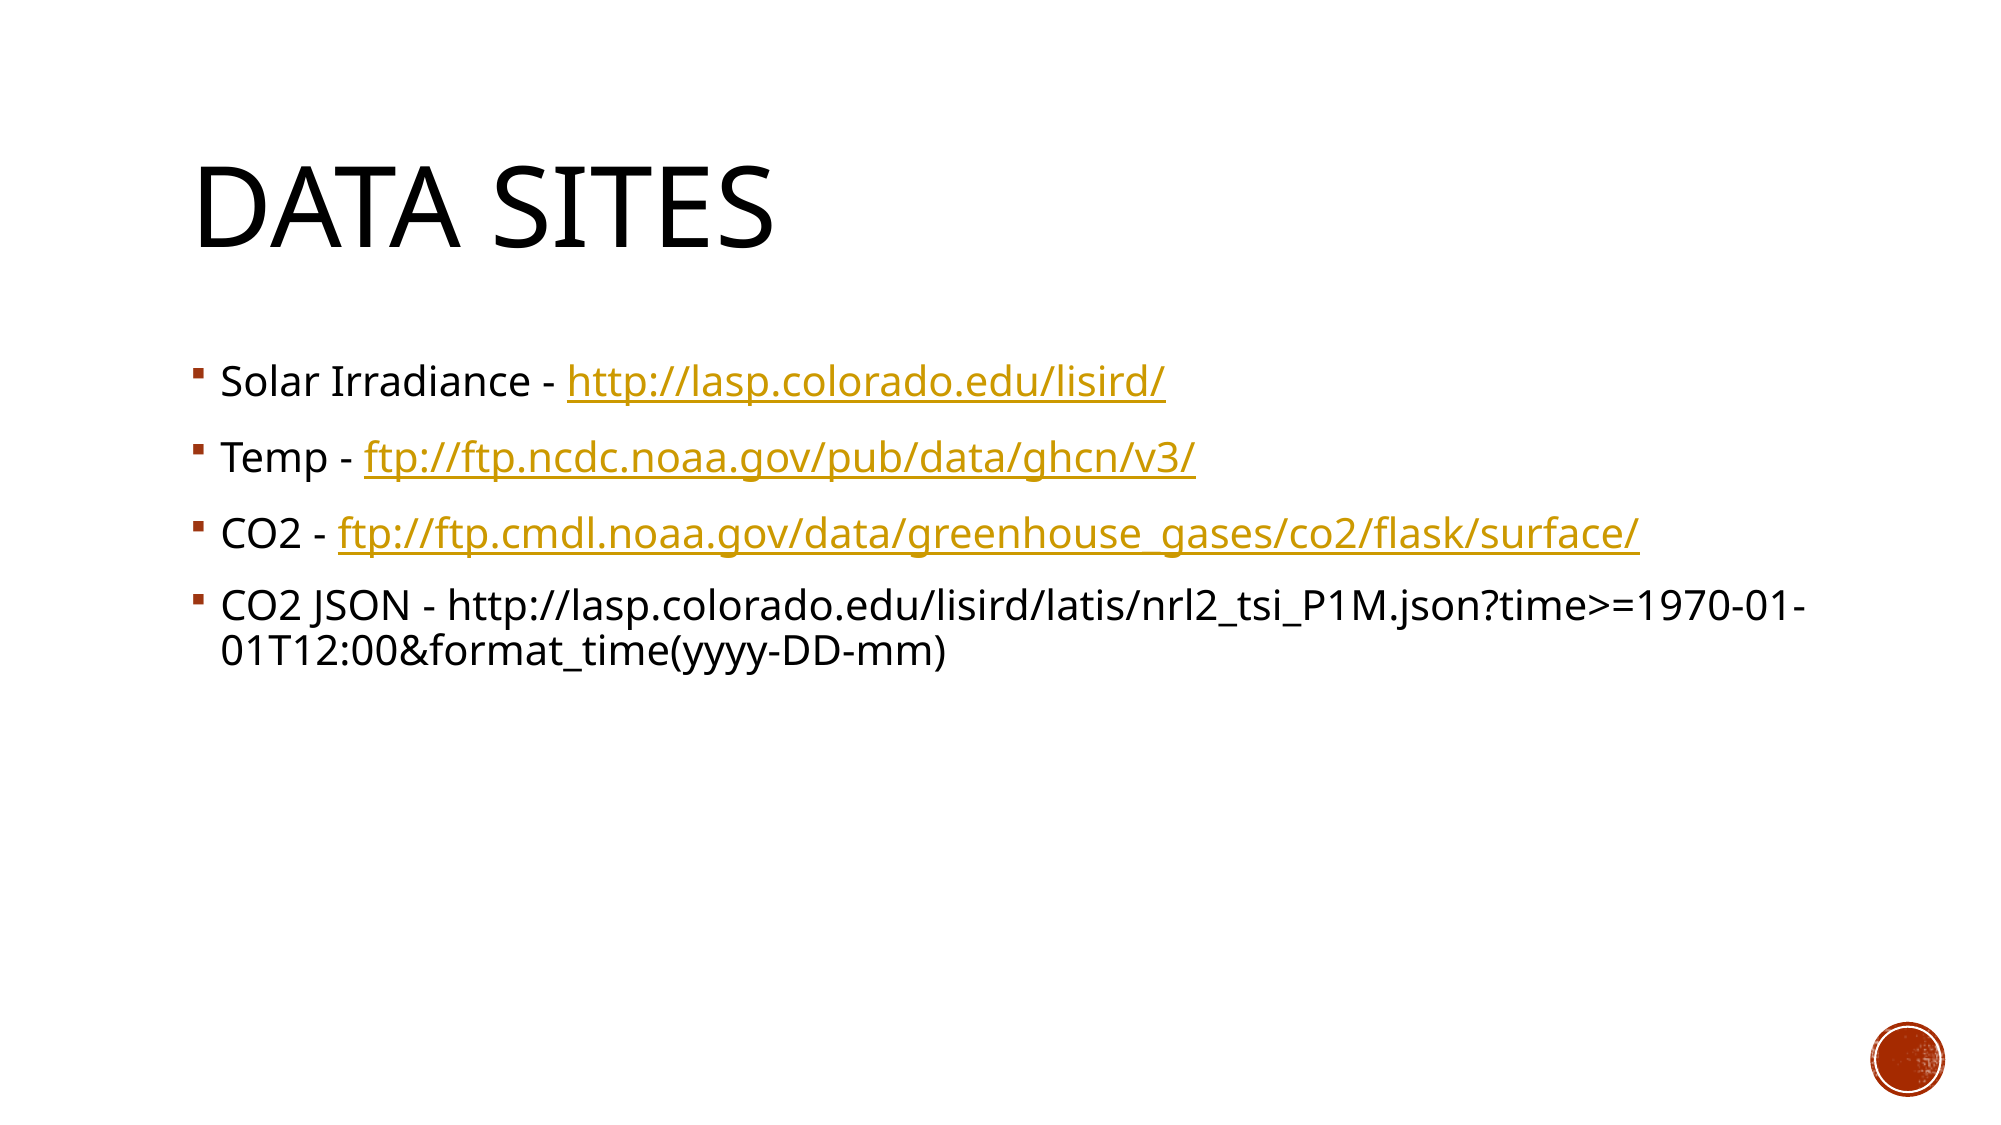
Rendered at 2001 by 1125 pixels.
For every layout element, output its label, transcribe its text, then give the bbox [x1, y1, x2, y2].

title Data Sites [175, 79, 1826, 344]
list Solar Irradiance - http://lasp.colorado.edu/lisird/ Temp - ftp://ftp.ncdc.noaa.gov/pub/data/ghcn/v3/ CO2 - ftp://ftp.cmdl.noaa.gov/data/greenhouse_gases/co2/flask/surface/ CO2 JSON - http://lasp.colorado.edu/lisird/latis/nrl2_tsi_P1M.json?time>=1970-01-01T12:00&format_time(yyyy-DD-mm) [175, 348, 1826, 1013]
